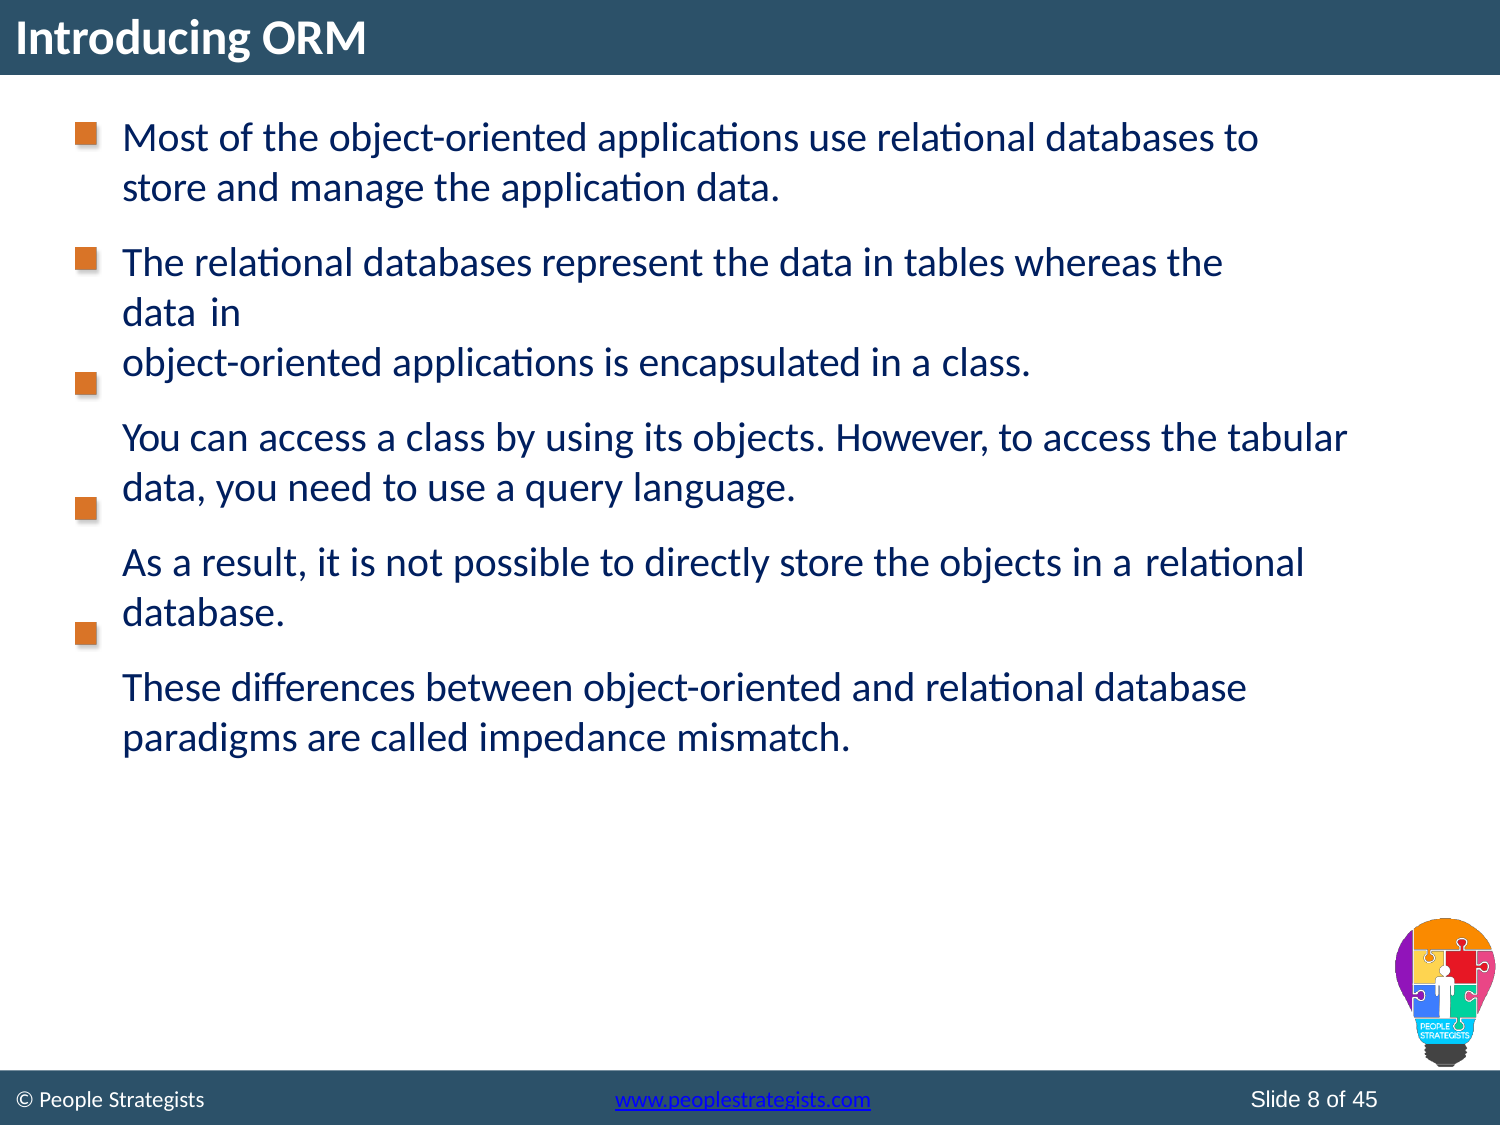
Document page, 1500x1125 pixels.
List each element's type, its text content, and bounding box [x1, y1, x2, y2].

picture [1390, 913, 1500, 1071]
slide_number www.peoplestrategists.com [612, 1088, 879, 1125]
text_box [75, 247, 102, 277]
text_box [75, 372, 102, 402]
title Introducing ORM [12, 4, 1488, 193]
text_box [75, 497, 102, 527]
slide_number Slide 8 of 45 [1248, 1086, 1393, 1125]
text_box Most of the object-oriented applications use relational databases to store and manage the application data. The relational databases represent the data in tables whereas the data in object-oriented applications is encapsulated in a class. You can access a class by using its objects. However, to access the tabular data, you need to use a query language. As a result, it is not possible to directly store the objects in a relational database. These differences between object-oriented and relational database paradigms are called impedance mismatch. [119, 193, 1363, 760]
text_box [75, 622, 102, 652]
footer © People Strategists [12, 1088, 209, 1125]
